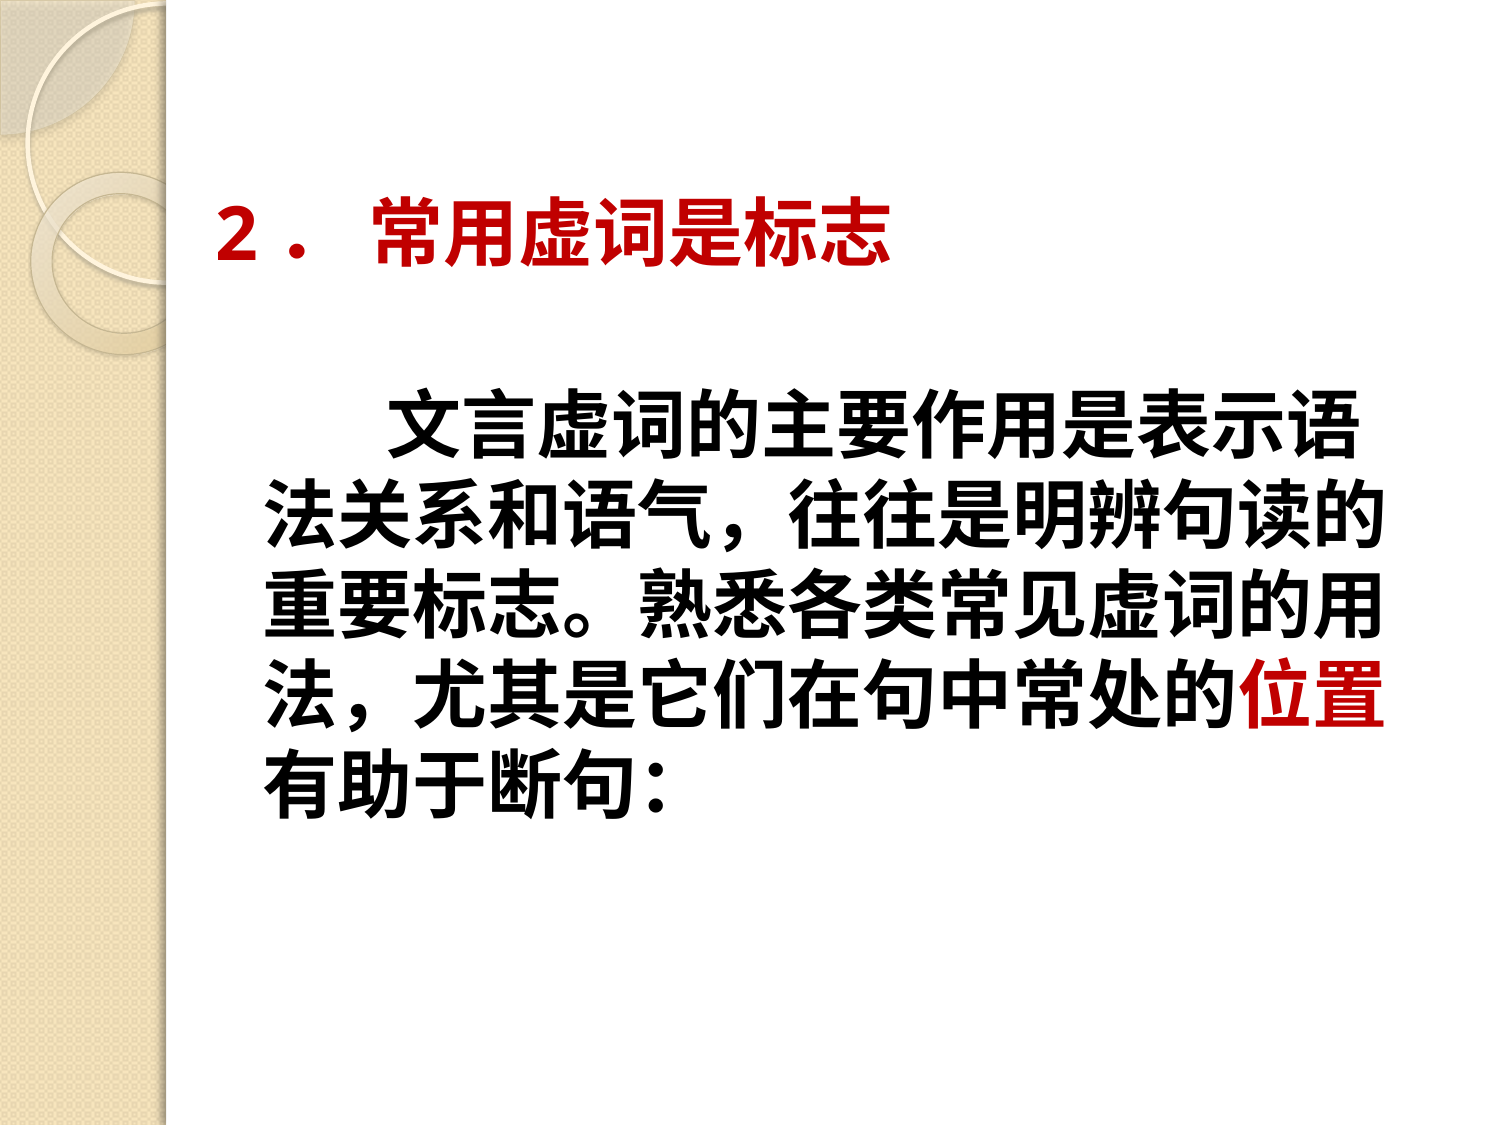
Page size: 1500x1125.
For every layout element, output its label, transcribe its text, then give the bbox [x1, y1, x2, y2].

list 2． 常用虚词是标志 文言虚词的主要作用是表示语法关系和语气，往往是明辨句读的重要标志。熟悉各类常见虚词的用法，尤其是它们在句中常处的位置有助于断句： [187, 178, 1428, 970]
